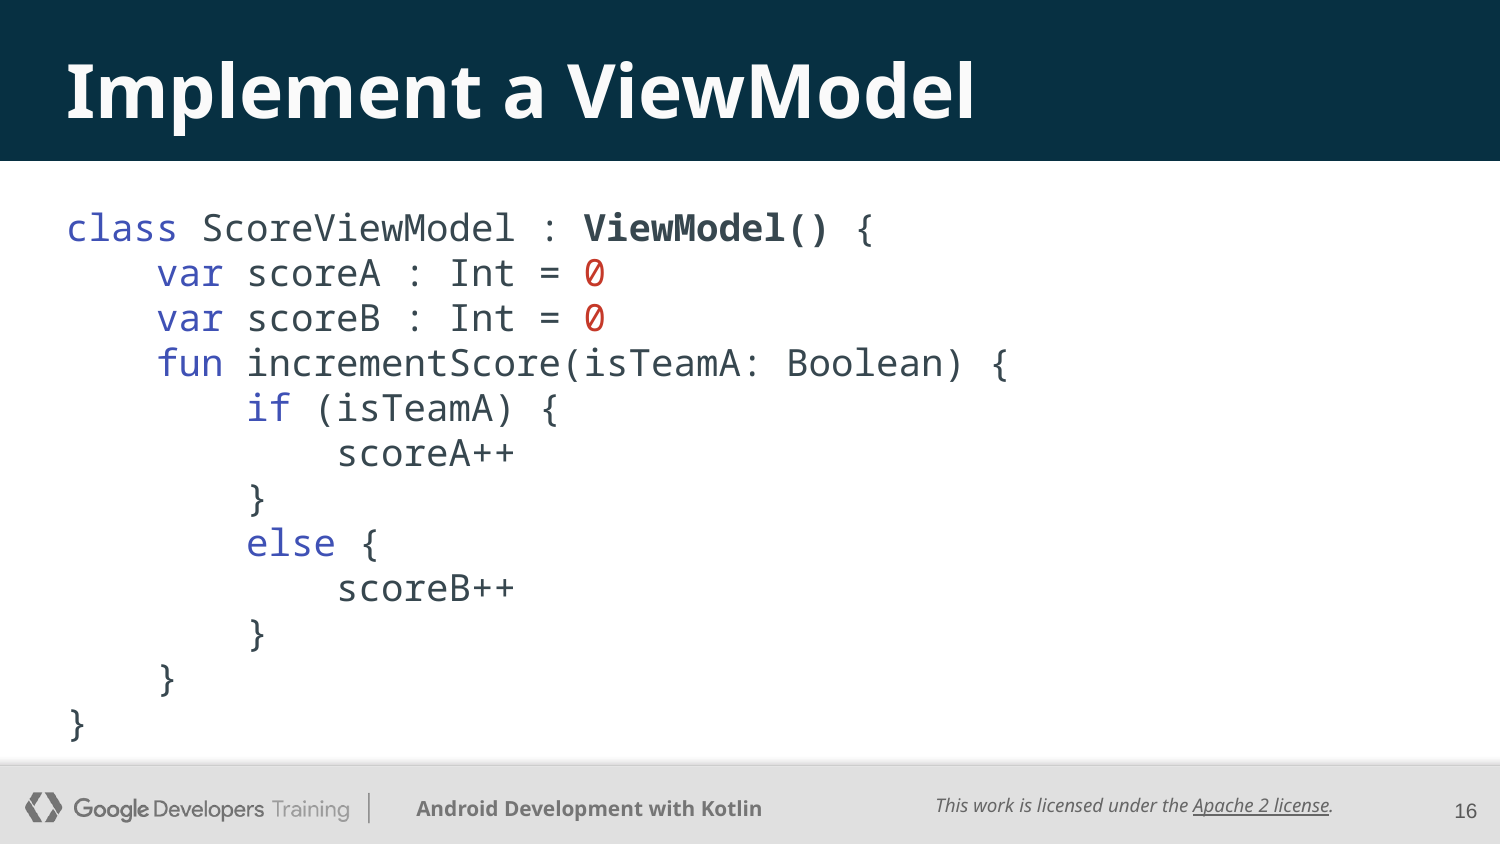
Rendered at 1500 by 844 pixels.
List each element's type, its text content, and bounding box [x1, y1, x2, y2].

picture [0, 161, 1500, 844]
slide_number ‹#› [1402, 777, 1493, 842]
title Implement a ViewModel [51, 28, 1449, 122]
list class ScoreViewModel : ViewModel() { var scoreA : Int = 0 var scoreB : Int = 0 fun incrementScore(isTeamA: Boolean) { if (isTeamA) { scoreA++ } else { scoreB++ } } } [51, 189, 1449, 763]
